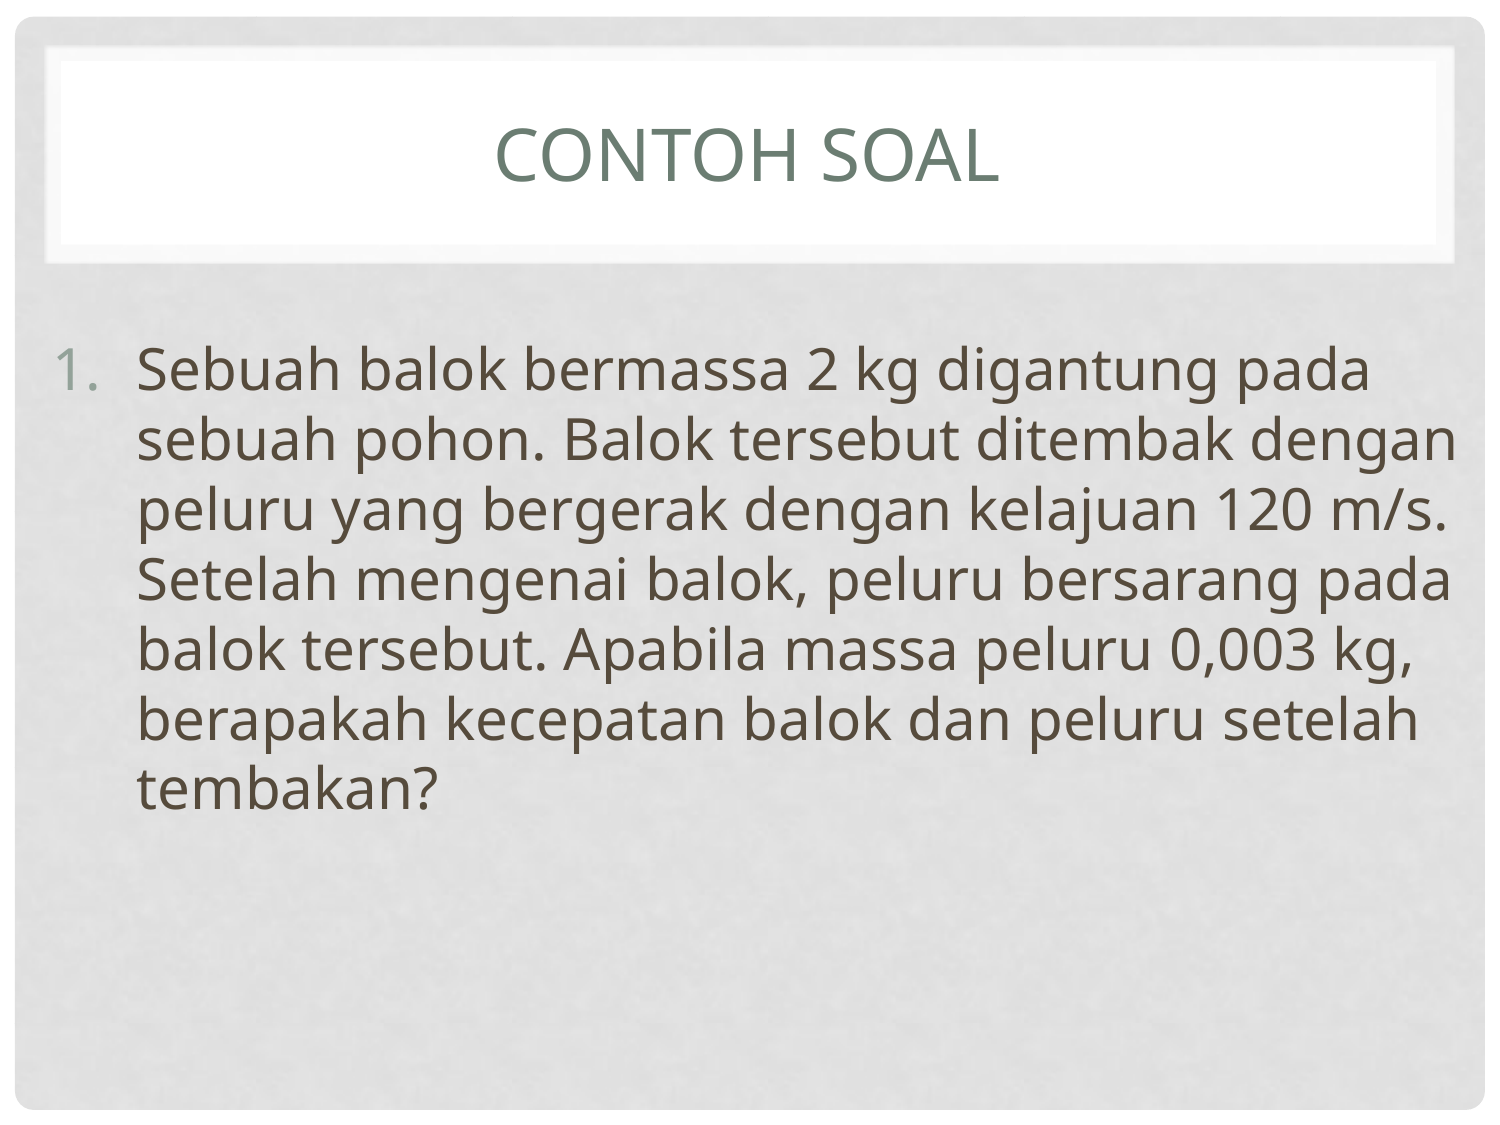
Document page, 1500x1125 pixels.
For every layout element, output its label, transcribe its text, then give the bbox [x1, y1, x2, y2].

title Contoh Soal [69, 66, 1425, 238]
list Sebuah balok bermassa 2 kg digantung pada sebuah pohon. Balok tersebut ditembak dengan peluru yang bergerak dengan kelajuan 120 m/s. Setelah mengenai balok, peluru bersarang pada balok tersebut. Apabila massa peluru 0,003 kg, berapakah kecepatan balok dan peluru setelah tembakan? [37, 324, 1500, 1000]
